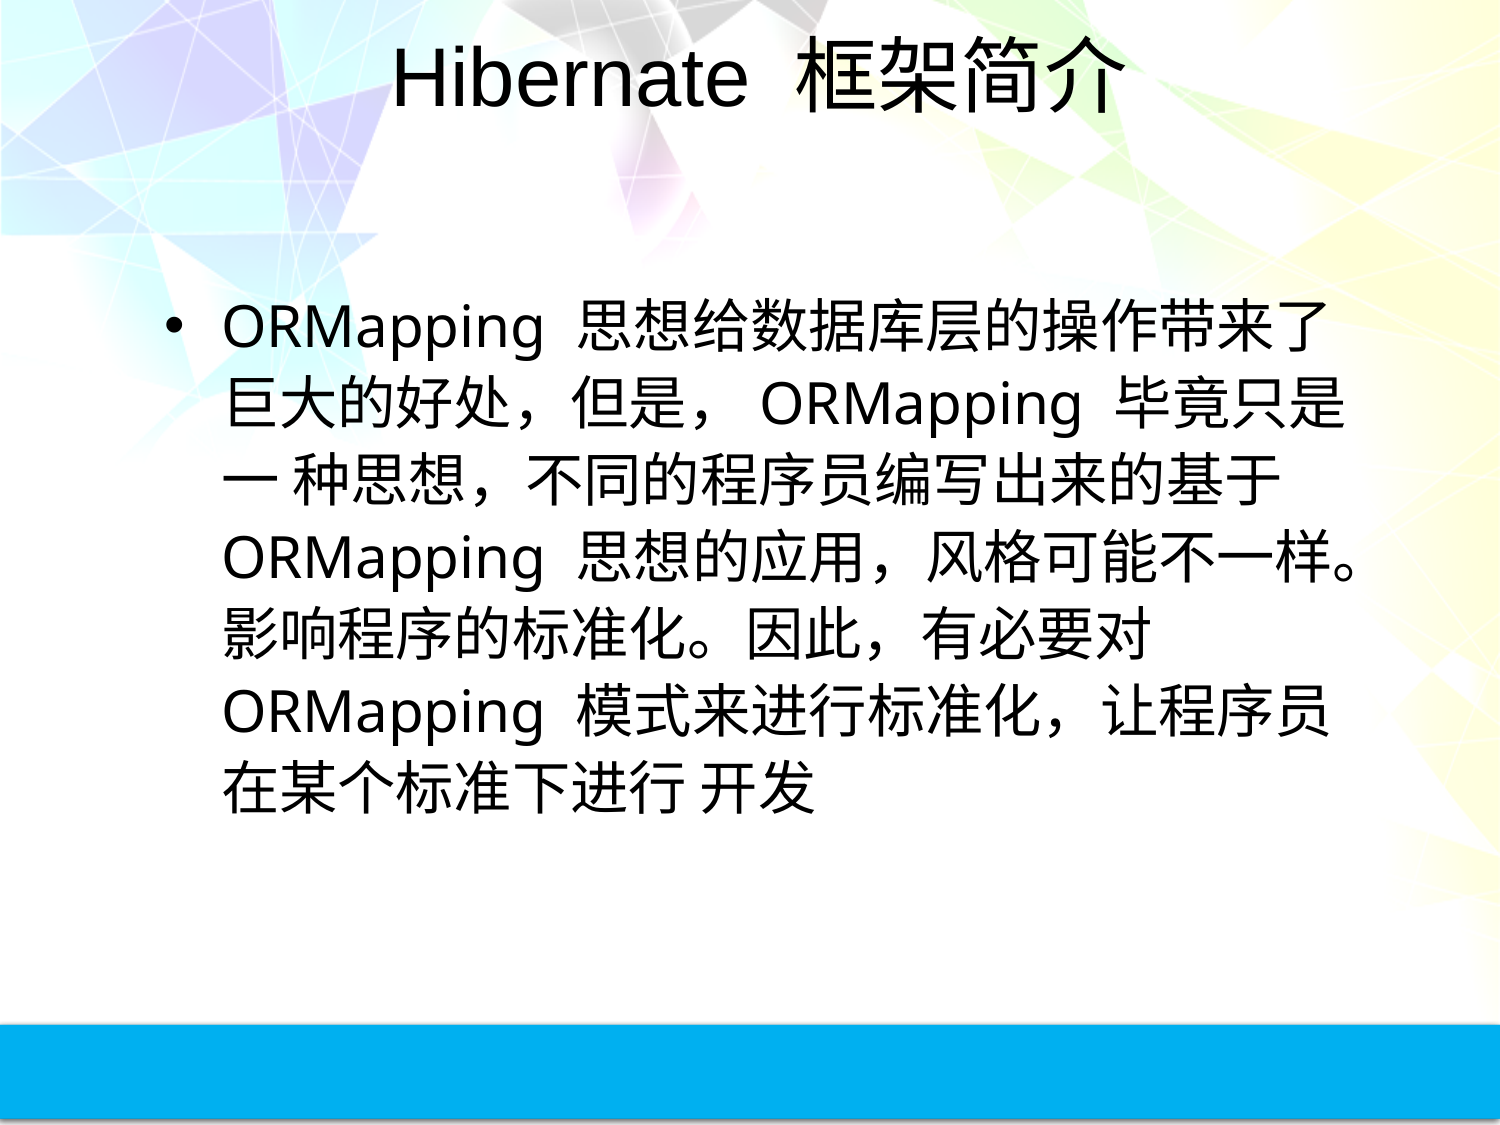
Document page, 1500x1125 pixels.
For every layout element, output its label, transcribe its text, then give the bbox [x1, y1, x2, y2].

list ORMapping 思想给数据库层的操作带来了巨大的好处，但是，ORMapping 毕竟只是一 种思想，不同的程序员编写出来的基于 ORMapping 思想的应用，风格可能不一样。影响程序的标准化。因此，有必要对 ORMapping 模式来进行标准化，让程序员在某个标准下进行 开发 [149, 274, 1404, 1055]
title Hibernate 框架简介 [26, 17, 1493, 130]
